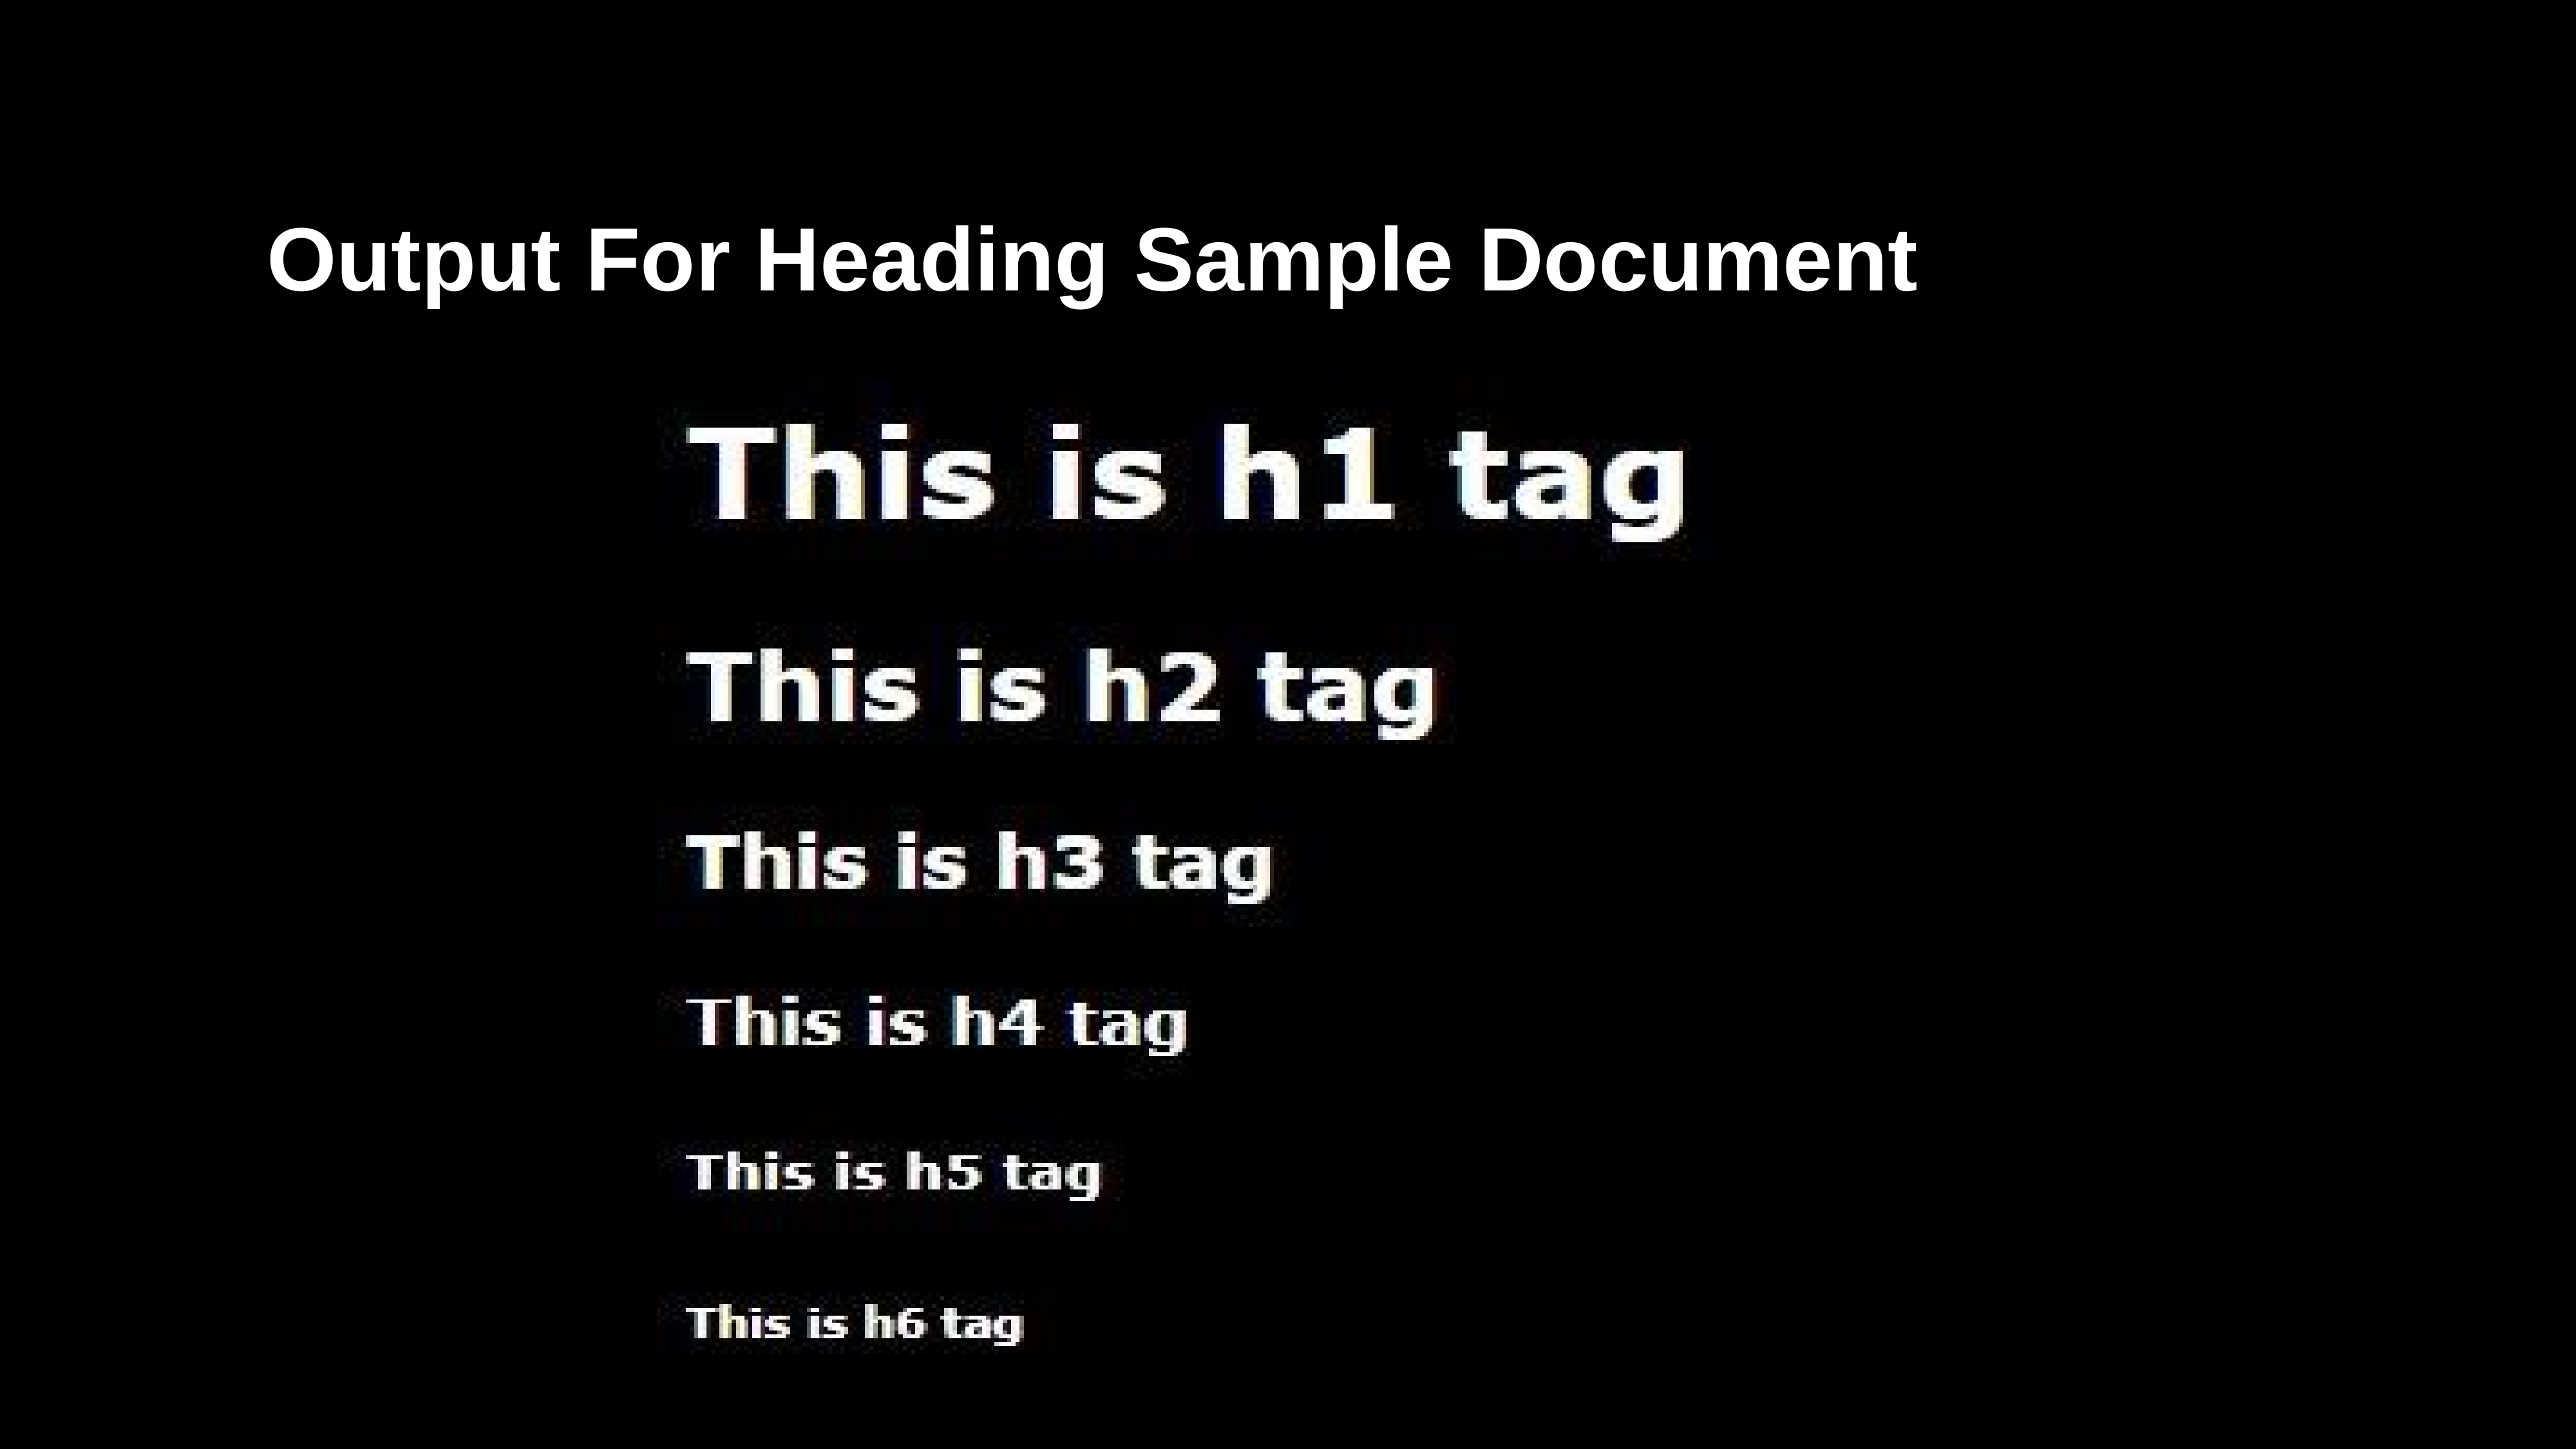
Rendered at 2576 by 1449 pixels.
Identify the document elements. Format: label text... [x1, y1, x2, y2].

text_box Output For Heading Sample Document [232, 79, 1961, 319]
picture [656, 317, 2175, 1411]
